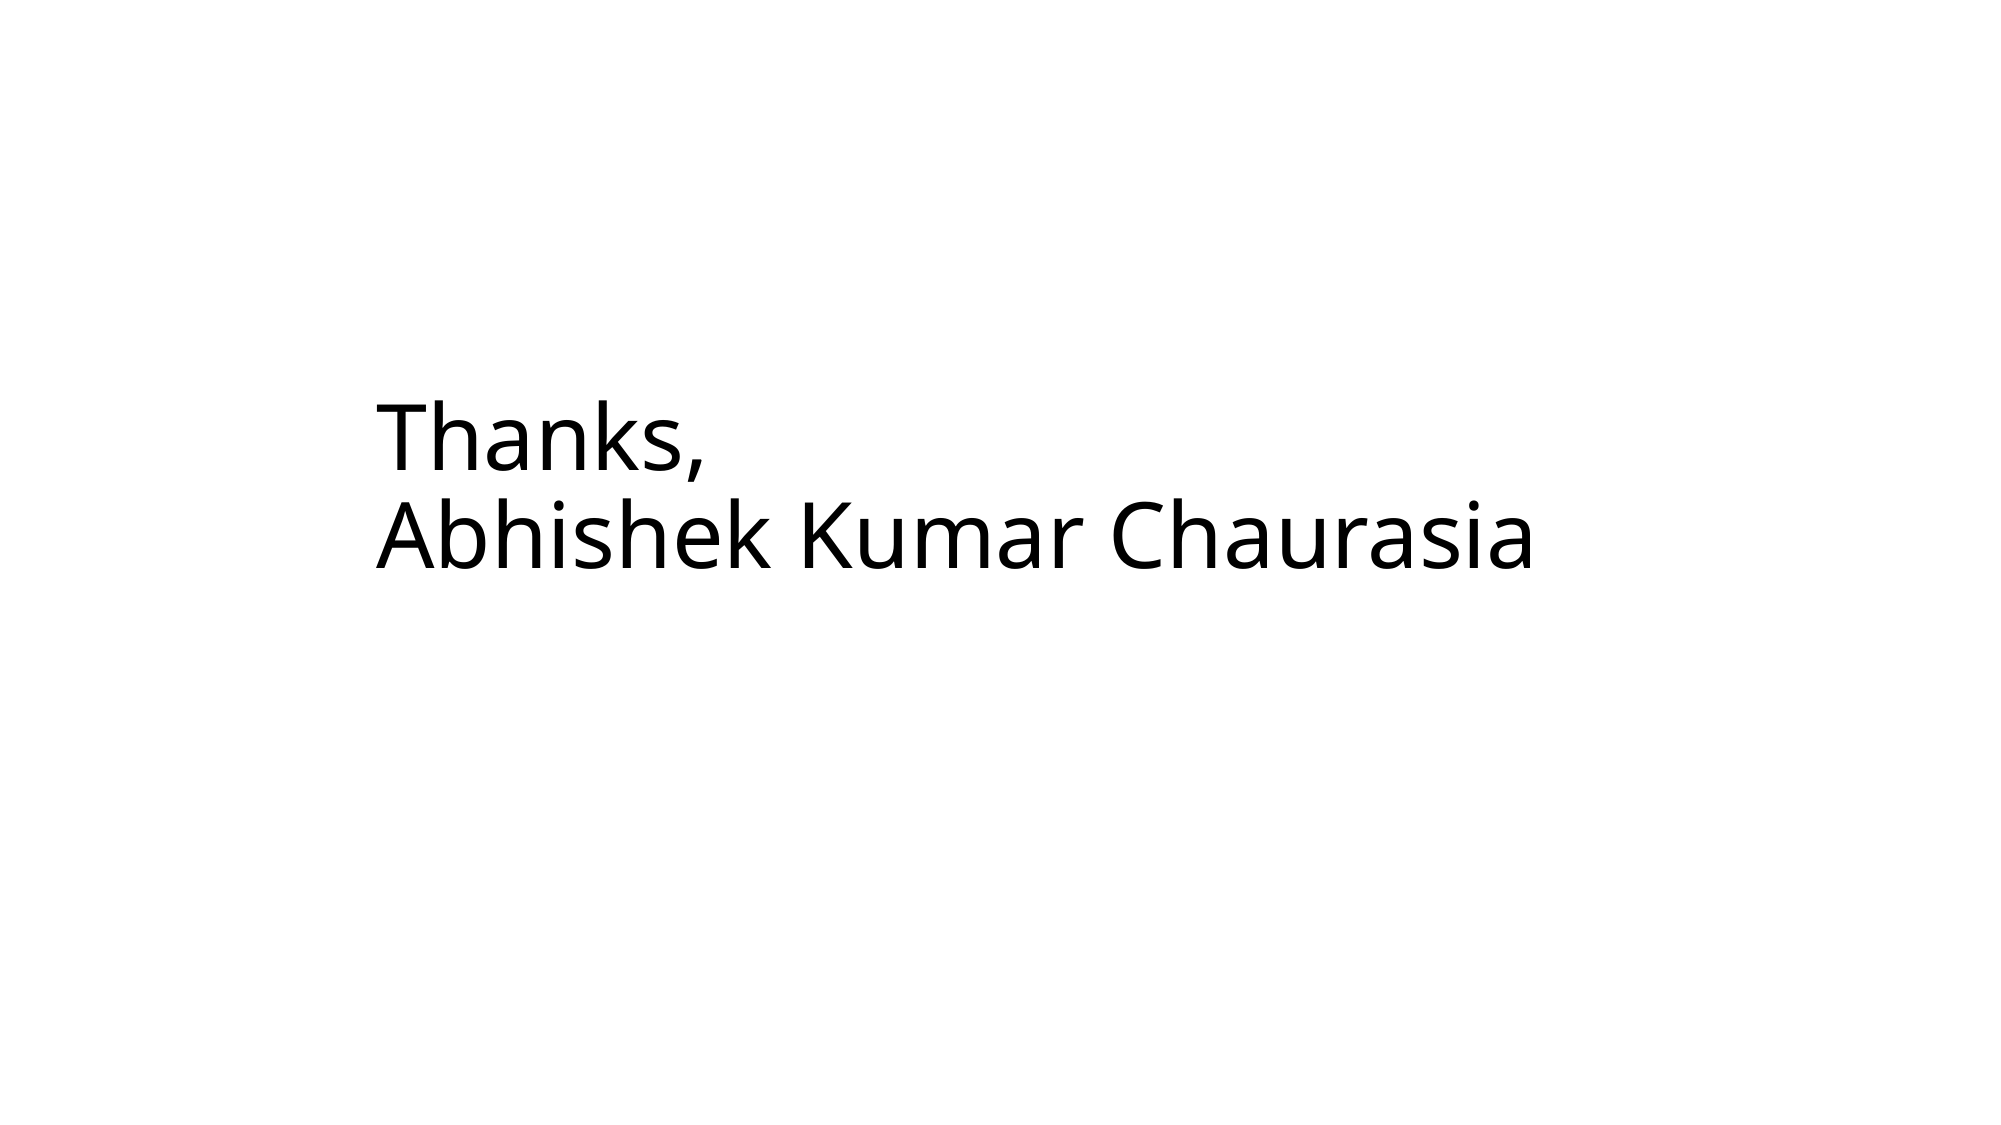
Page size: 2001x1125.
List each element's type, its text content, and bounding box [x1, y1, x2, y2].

title Thanks, Abhishek Kumar Chaurasia [361, 381, 1701, 599]
